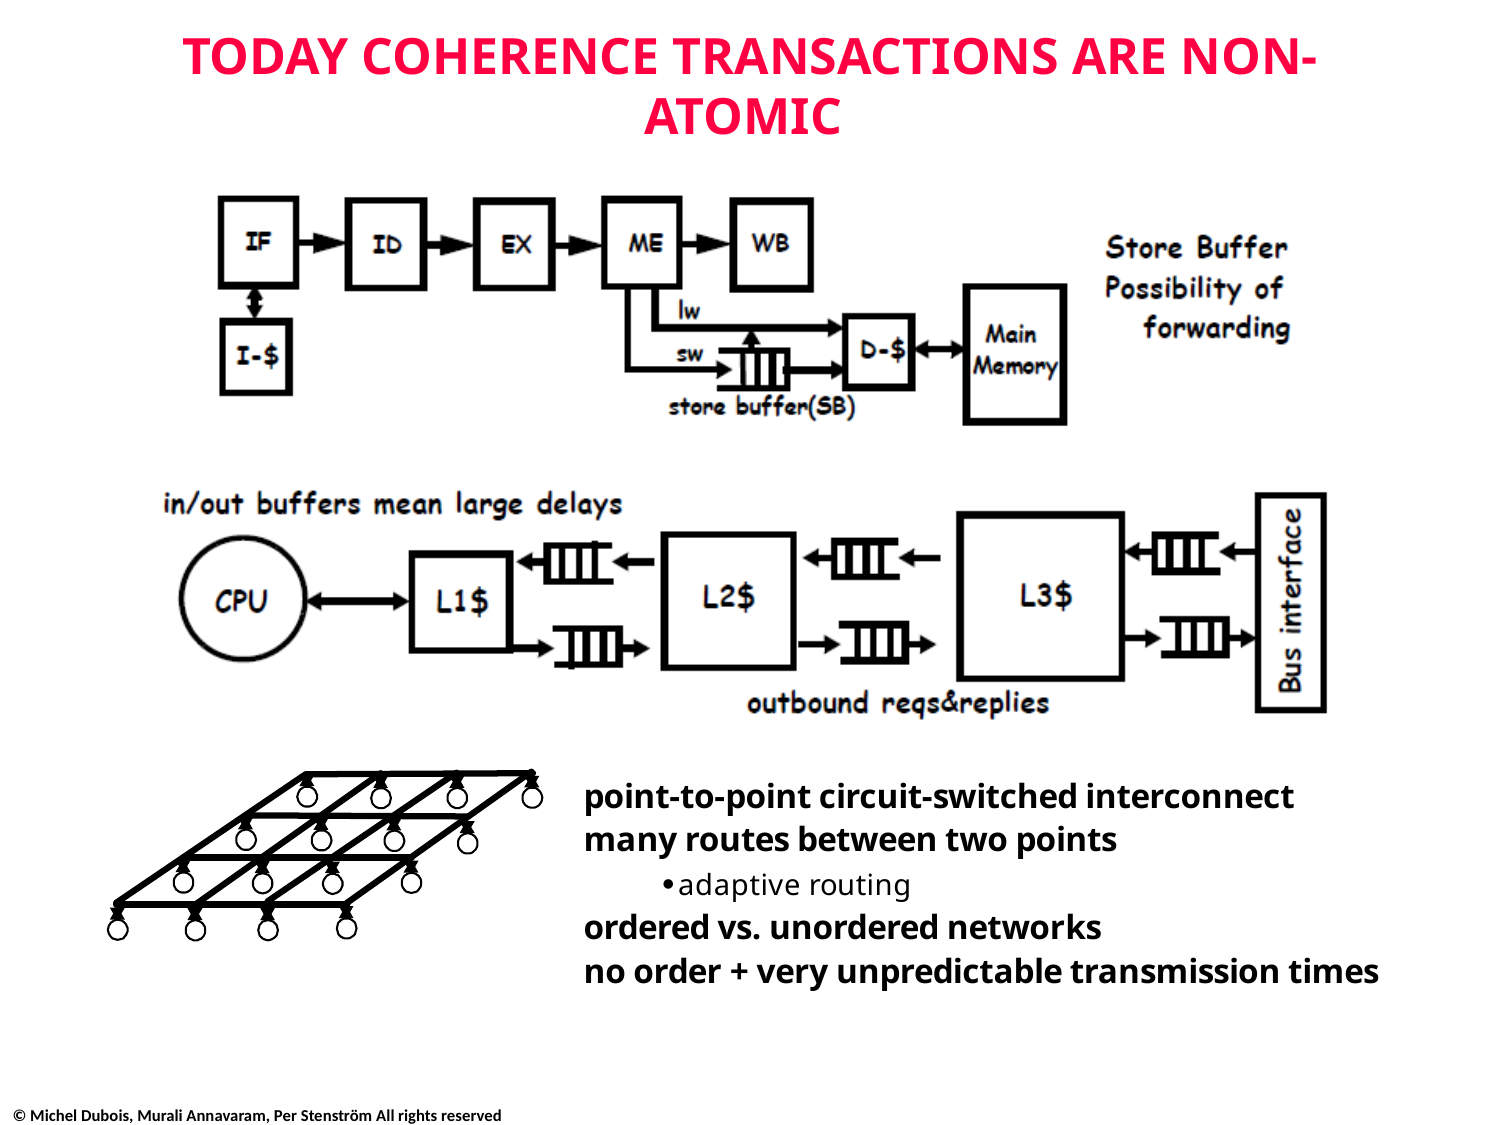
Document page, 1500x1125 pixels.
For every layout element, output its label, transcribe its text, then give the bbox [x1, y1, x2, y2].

picture [190, 184, 1332, 437]
title TODAY COHERENCE TRANSACTIONS ARE NON-ATOMIC [74, 9, 1426, 160]
picture [56, 469, 1444, 1033]
